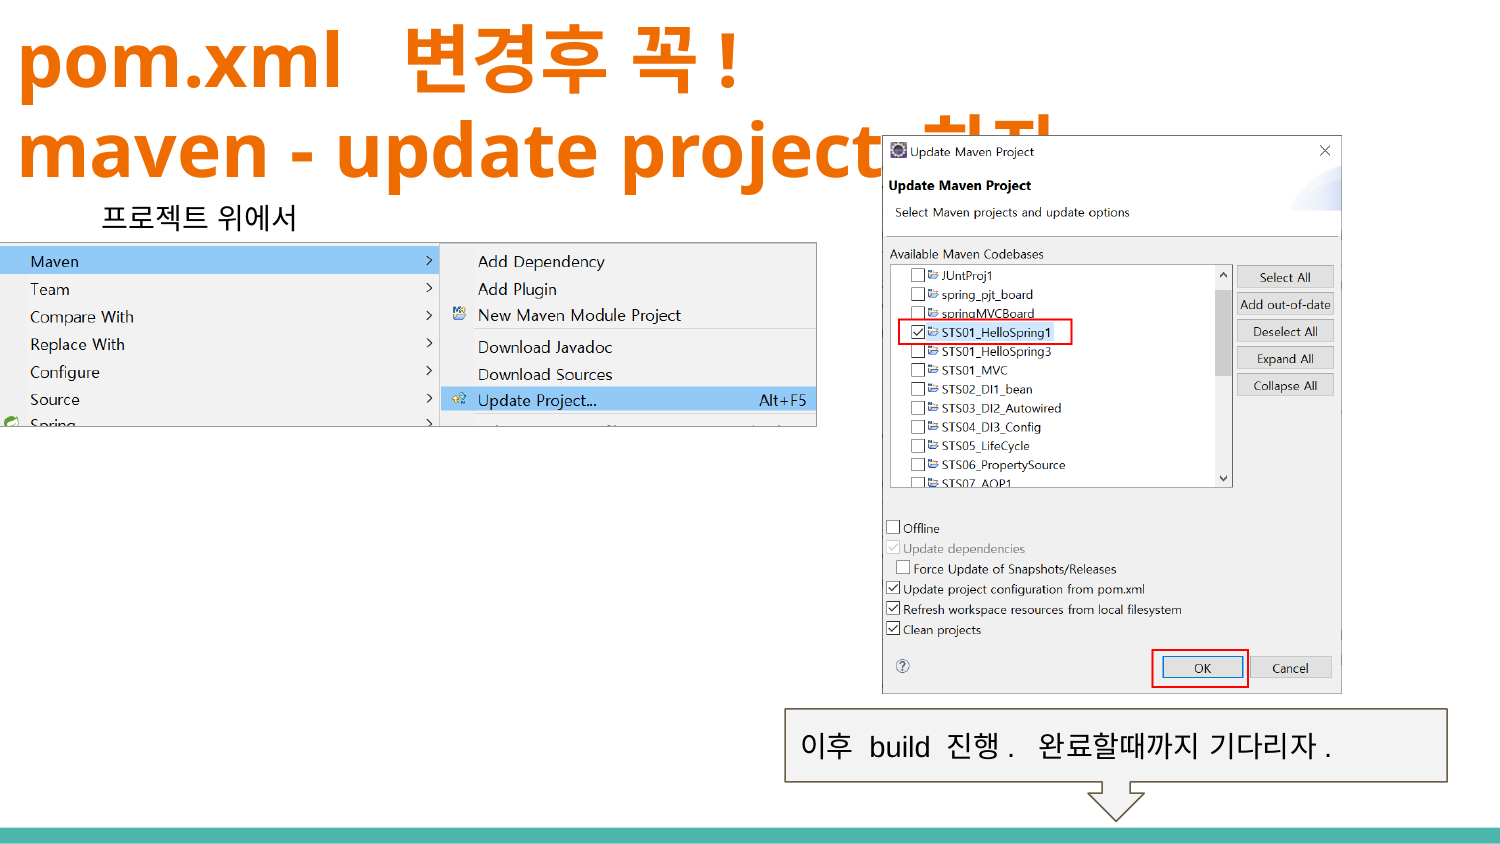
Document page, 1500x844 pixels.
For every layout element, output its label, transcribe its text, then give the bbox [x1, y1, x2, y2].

picture [0, 242, 816, 426]
text_box 이후 build 진행. 완료할때까지 기다리자. [785, 708, 1448, 822]
title pom.xml 변경후 꼭! maven - update project 하자 [1, 0, 1266, 114]
text_box 프로젝트 위에서 [86, 185, 476, 239]
picture [882, 134, 1342, 694]
